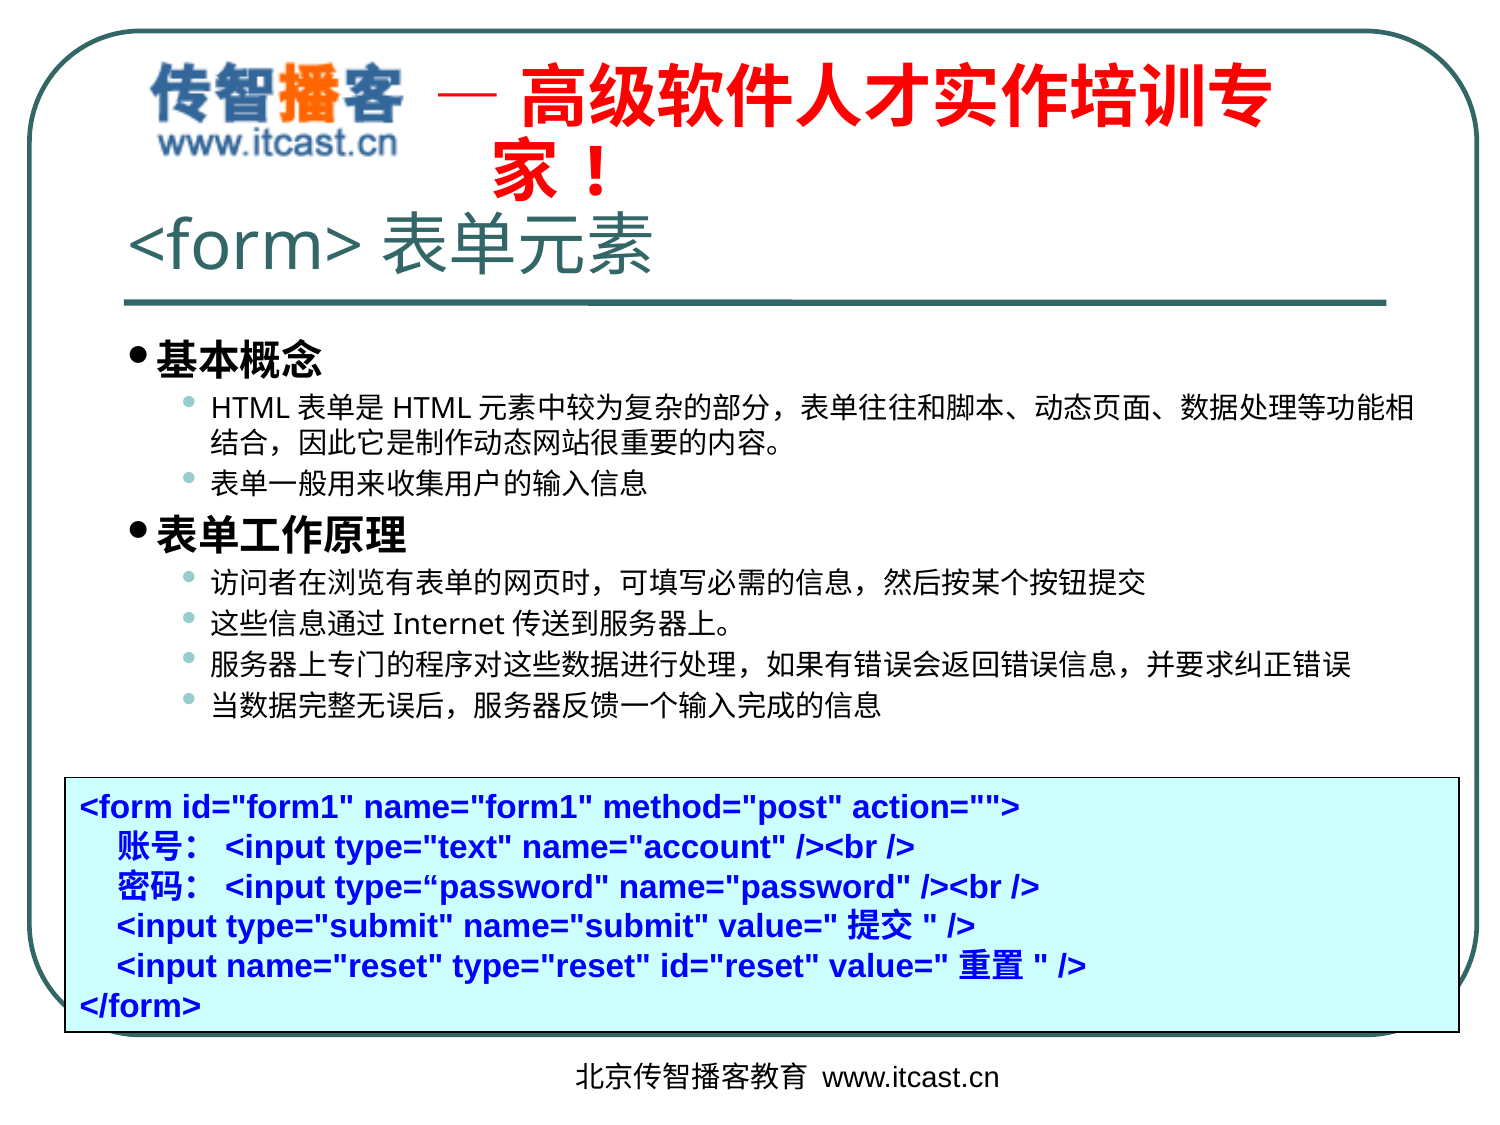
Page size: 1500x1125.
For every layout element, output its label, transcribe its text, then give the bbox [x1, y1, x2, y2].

list 基本概念 HTML表单是HTML元素中较为复杂的部分，表单往往和脚本、动态页面、数据处理等功能相结合，因此它是制作动态网站很重要的内容。 表单一般用来收集用户的输入信息 表单工作原理 访问者在浏览有表单的网页时，可填写必需的信息，然后按某个按钮提交 这些信息通过Internet传送到服务器上。 服务器上专门的程序对这些数据进行处理，如果有错误会返回错误信息，并要求纠正错误 当数据完整无误后，服务器反馈一个输入完成的信息 [111, 326, 1436, 764]
title <form>表单元素 [111, 54, 1375, 292]
text_box <form id="form1" name="form1" method="post" action=""> 账号：<input type="text" name="account" /><br /> 密码：<input type=“password" name="password" /><br /> <input type="submit" name="submit" value="提交" /> <input name="reset" type="reset" id="reset" value="重置" /> </form> [64, 777, 1459, 1032]
